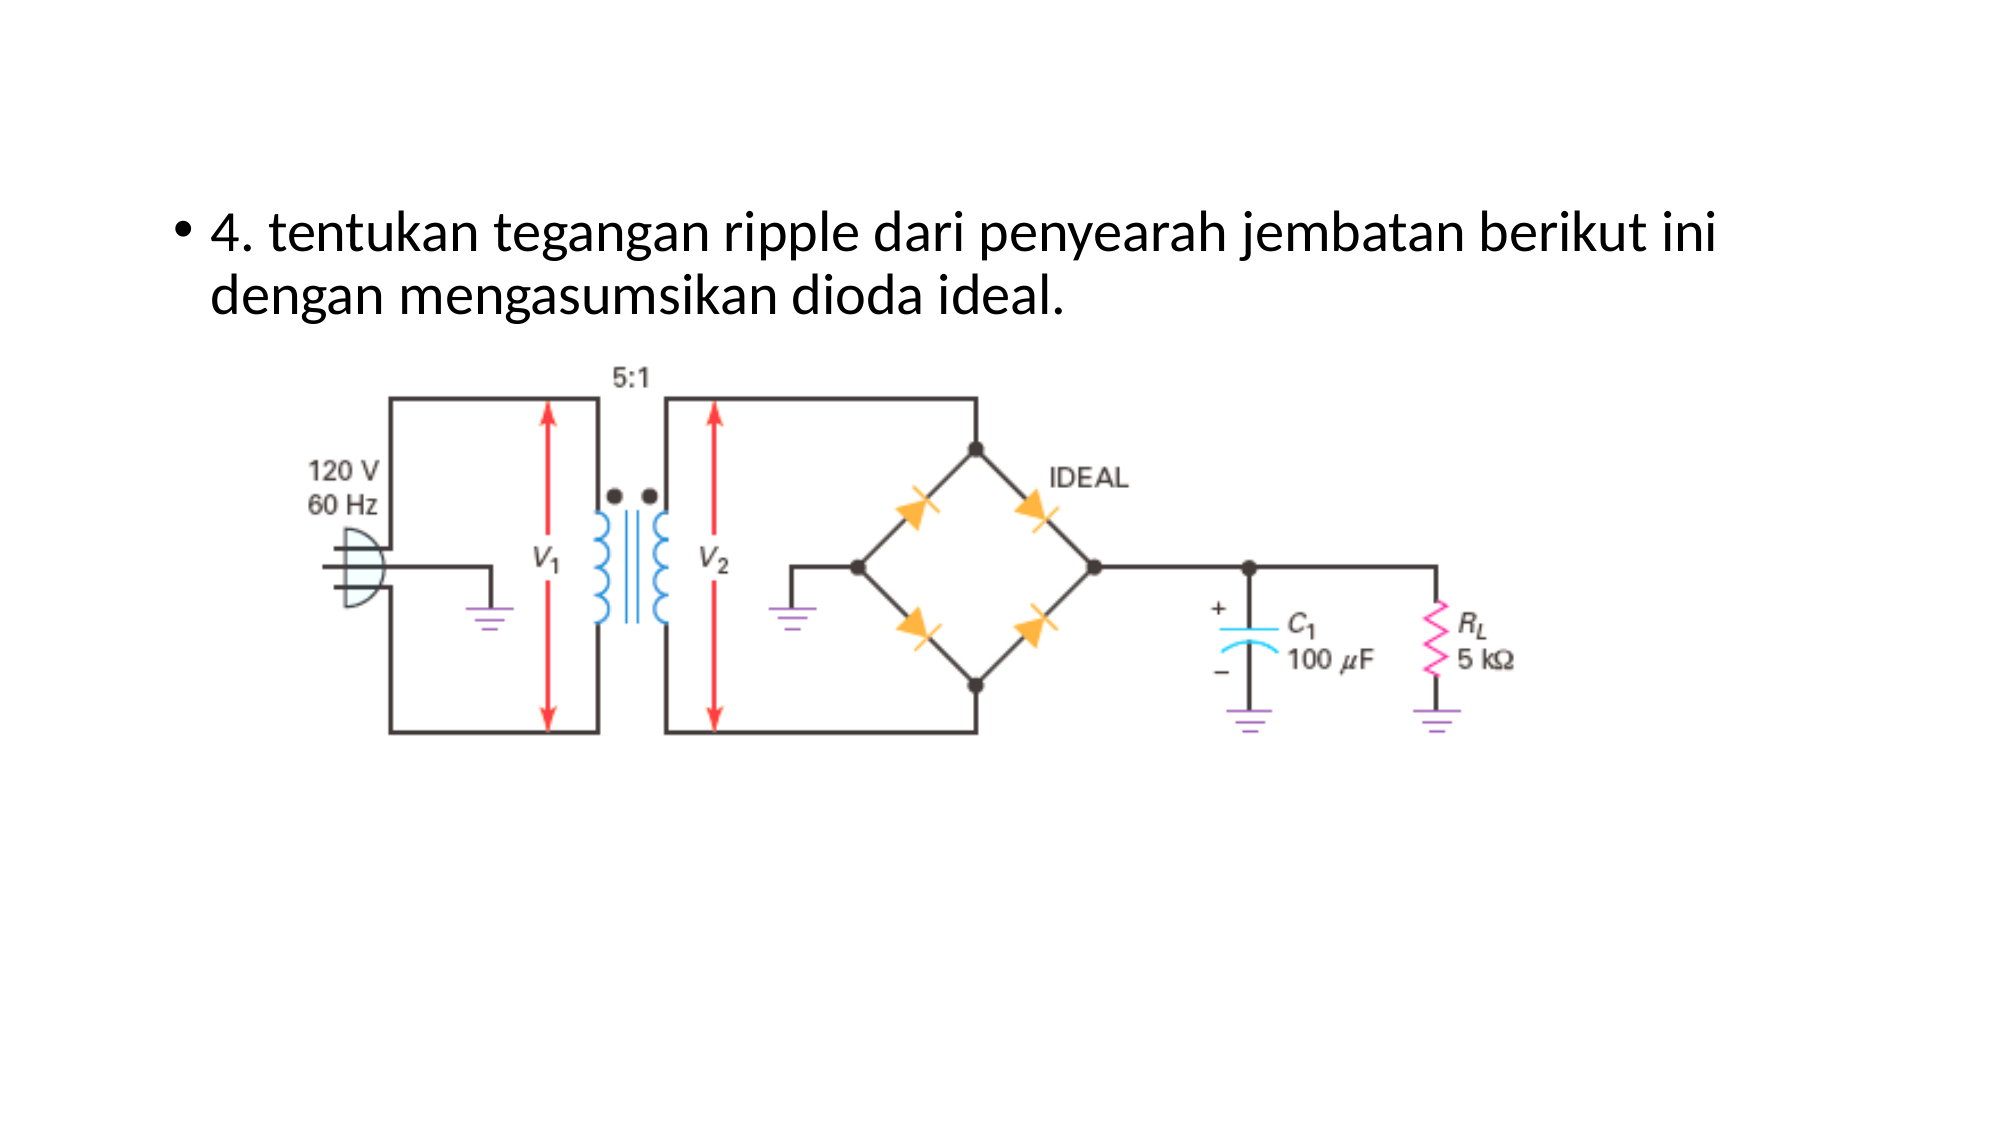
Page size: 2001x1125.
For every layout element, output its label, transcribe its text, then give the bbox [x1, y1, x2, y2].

picture [298, 354, 1527, 788]
list 4. tentukan tegangan ripple dari penyearah jembatan berikut ini dengan mengasumsikan dioda ideal. [158, 193, 1753, 854]
